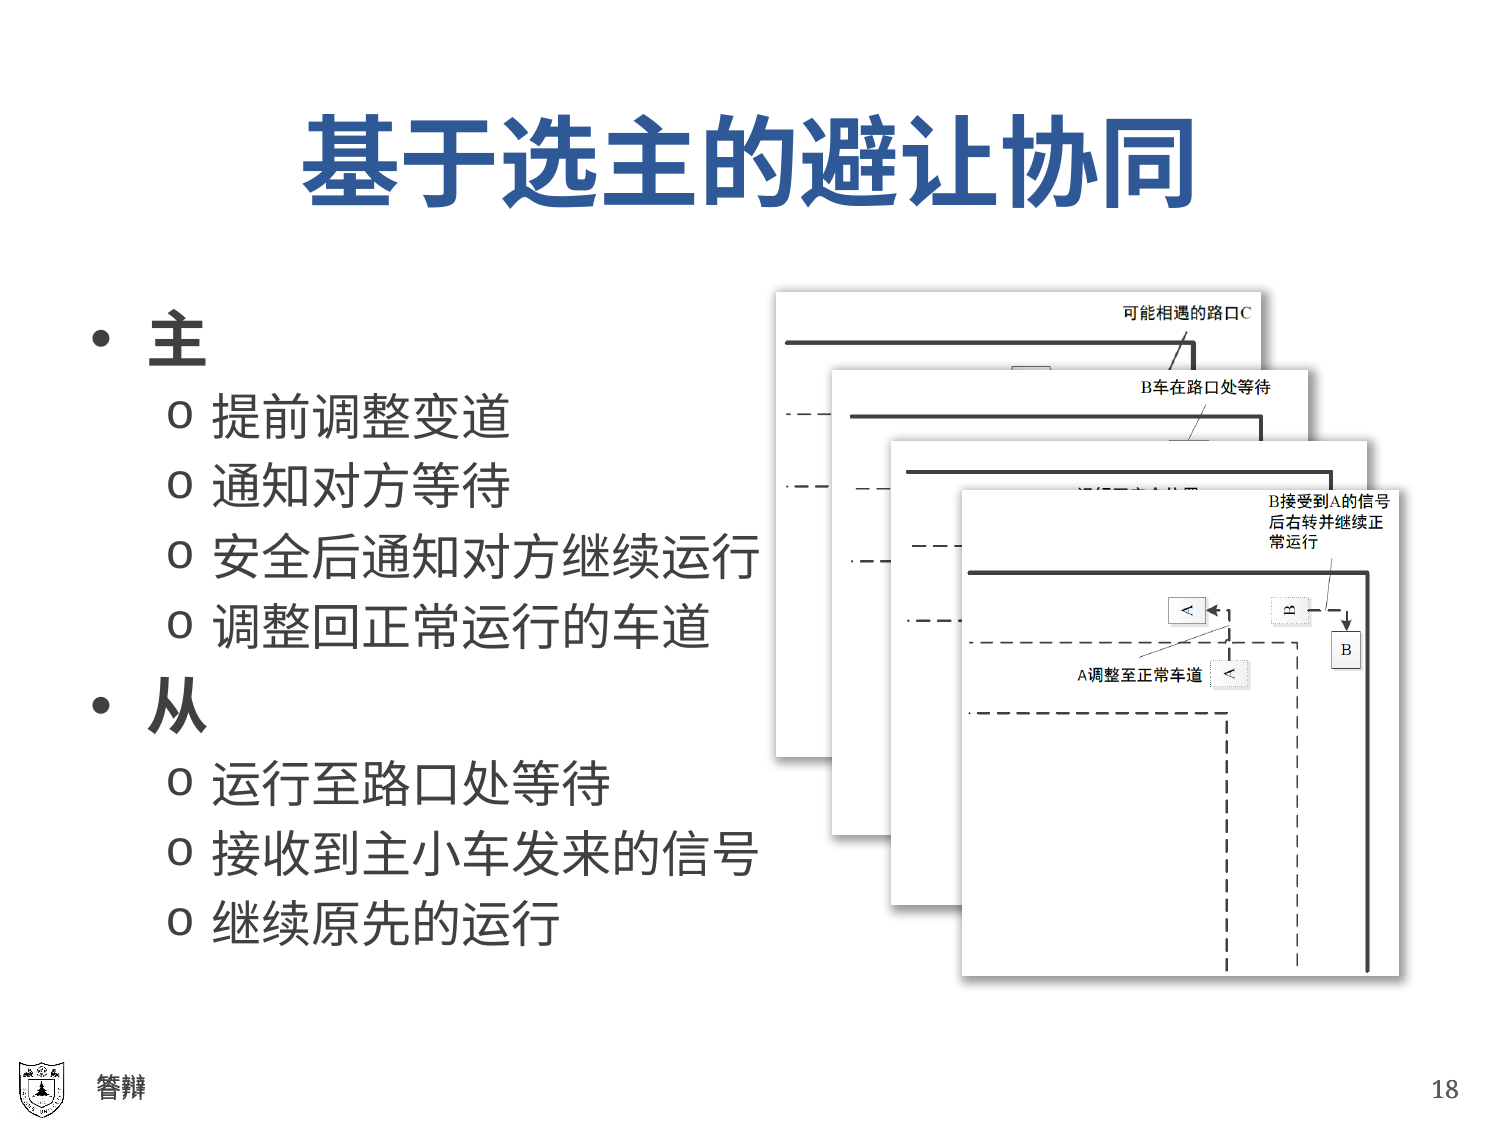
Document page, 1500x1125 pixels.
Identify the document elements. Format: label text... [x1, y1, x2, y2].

picture [17, 1061, 65, 1118]
text_box [74, 54, 1425, 228]
text_box 答辩 [88, 1058, 757, 1119]
picture [776, 292, 1400, 977]
text_box 17 [1426, 1061, 1495, 1121]
text_box [74, 292, 1425, 1035]
